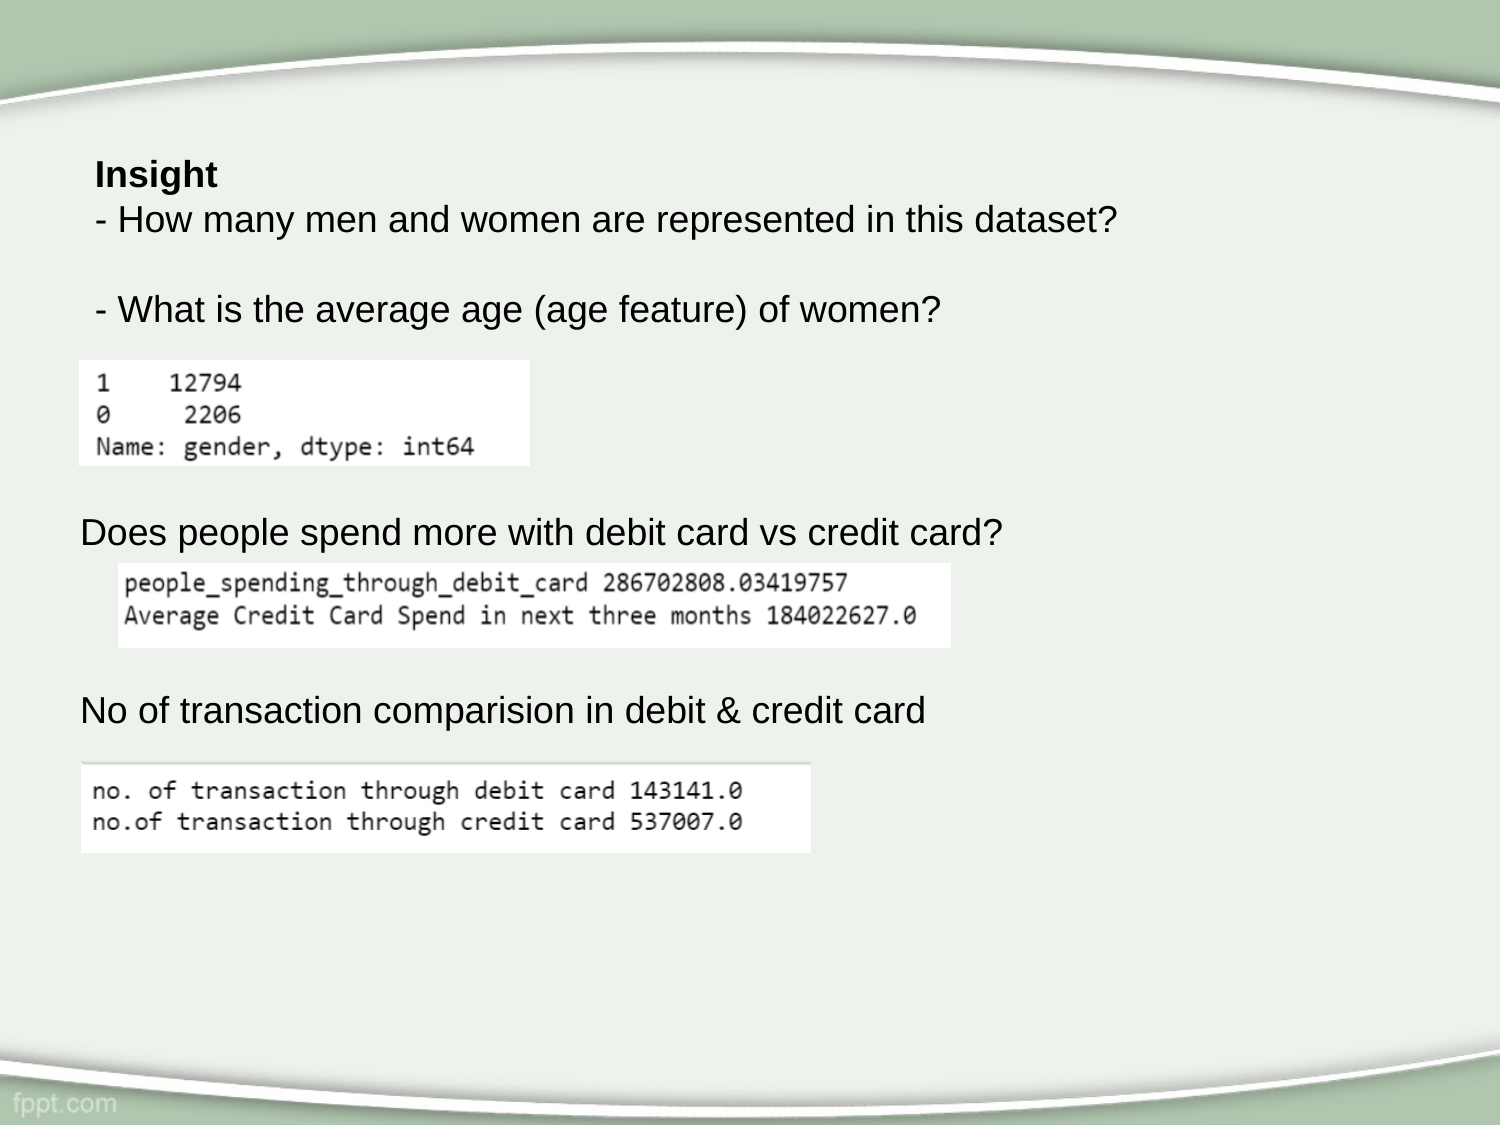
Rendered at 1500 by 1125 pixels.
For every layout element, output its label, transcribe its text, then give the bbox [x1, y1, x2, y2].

text_box No of transaction comparision in debit & credit card [64, 678, 1034, 739]
text_box Insight - How many men and women are represented in this dataset? - What is the average age (age feature) of women? [79, 142, 1345, 338]
picture [0, 0, 1500, 1125]
text_box Does people spend more with debit card vs credit card? [64, 500, 1162, 561]
